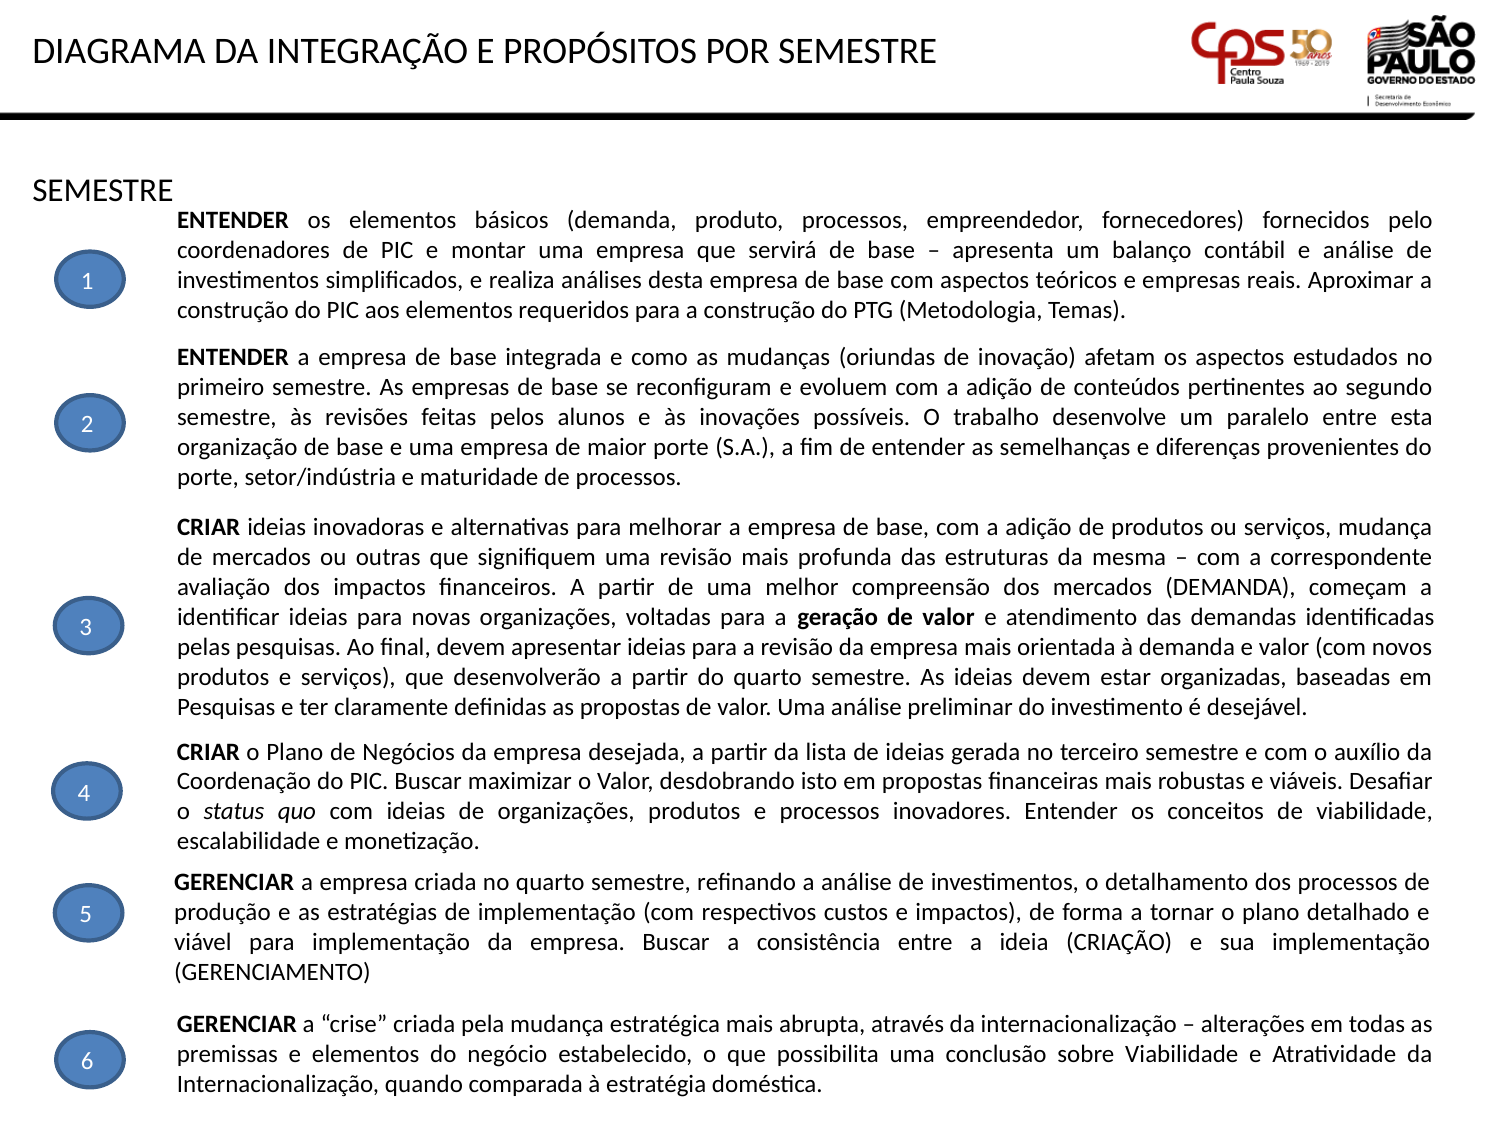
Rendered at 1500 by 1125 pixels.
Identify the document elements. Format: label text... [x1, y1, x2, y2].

text_box 4 [50, 761, 123, 821]
text_box 2 [54, 393, 126, 453]
text_box 6 [54, 1029, 126, 1090]
picture [0, 0, 1500, 120]
text_box 3 [52, 595, 125, 656]
text_box 5 [52, 883, 125, 943]
text_box CRIAR ideias inovadoras e alternativas para melhorar a empresa de base, com a adição de produtos ou serviços, mudança de mercados ou outras que signifiquem uma revisão mais profunda das estruturas da mesma – com a correspondente avaliação dos impactos financeiros. A partir de uma melhor compreensão dos mercados (DEMANDA), começam a identificar ideias para novas organizações, voltadas para a geração de valor e atendimento das demandas identificadas pelas pesquisas. Ao final, devem apresentar ideias para a revisão da empresa mais orientada à demanda e valor (com novos produtos e serviços), que desenvolverão a partir do quarto semestre. As ideias devem estar organizadas, baseadas em Pesquisas e ter claramente definidas as propostas de valor. Uma análise preliminar do investimento é desejável. [162, 503, 1450, 727]
text_box ENTENDER os elementos básicos (demanda, produto, processos, empreendedor, fornecedores) fornecidos pelo coordenadores de PIC e montar uma empresa que servirá de base – apresenta um balanço contábil e análise de investimentos simplificados, e realiza análises desta empresa de base com aspectos teóricos e empresas reais. Aproximar a construção do PIC aos elementos requeridos para a construção do PTG (Metodologia, Temas). [162, 196, 1450, 331]
text_box SEMESTRE [17, 160, 195, 216]
text_box CRIAR o Plano de Negócios da empresa desejada, a partir da lista de ideias gerada no terceiro semestre e com o auxílio da Coordenação do PIC. Buscar maximizar o Valor, desdobrando isto em propostas financeiras mais robustas e viáveis. Desafiar o status quo com ideias de organizações, produtos e processos inovadores. Entender os conceitos de viabilidade, escalabilidade e monetização. [162, 727, 1450, 863]
text_box GERENCIAR a empresa criada no quarto semestre, refinando a análise de investimentos, o detalhamento dos processos de produção e as estratégias de implementação (com respectivos custos e impactos), de forma a tornar o plano detalhado e viável para implementação da empresa. Buscar a consistência entre a ideia (CRIAÇÃO) e sua implementação (GERENCIAMENTO) [159, 857, 1448, 993]
text_box 1 [54, 249, 126, 309]
text_box DIAGRAMA DA INTEGRAÇÃO E PROPÓSITOS POR SEMESTRE [17, 19, 1152, 79]
text_box ENTENDER a empresa de base integrada e como as mudanças (oriundas de inovação) afetam os aspectos estudados no primeiro semestre. As empresas de base se reconfiguram e evoluem com a adição de conteúdos pertinentes ao segundo semestre, às revisões feitas pelos alunos e às inovações possíveis. O trabalho desenvolve um paralelo entre esta organização de base e uma empresa de maior porte (S.A.), a fim de entender as semelhanças e diferenças provenientes do porte, setor/indústria e maturidade de processos. [162, 333, 1450, 498]
text_box GERENCIAR a “crise” criada pela mudança estratégica mais abrupta, através da internacionalização – alterações em todas as premissas e elementos do negócio estabelecido, o que possibilita uma conclusão sobre Viabilidade e Atratividade da Internacionalização, quando comparada à estratégia doméstica. [162, 999, 1450, 1105]
